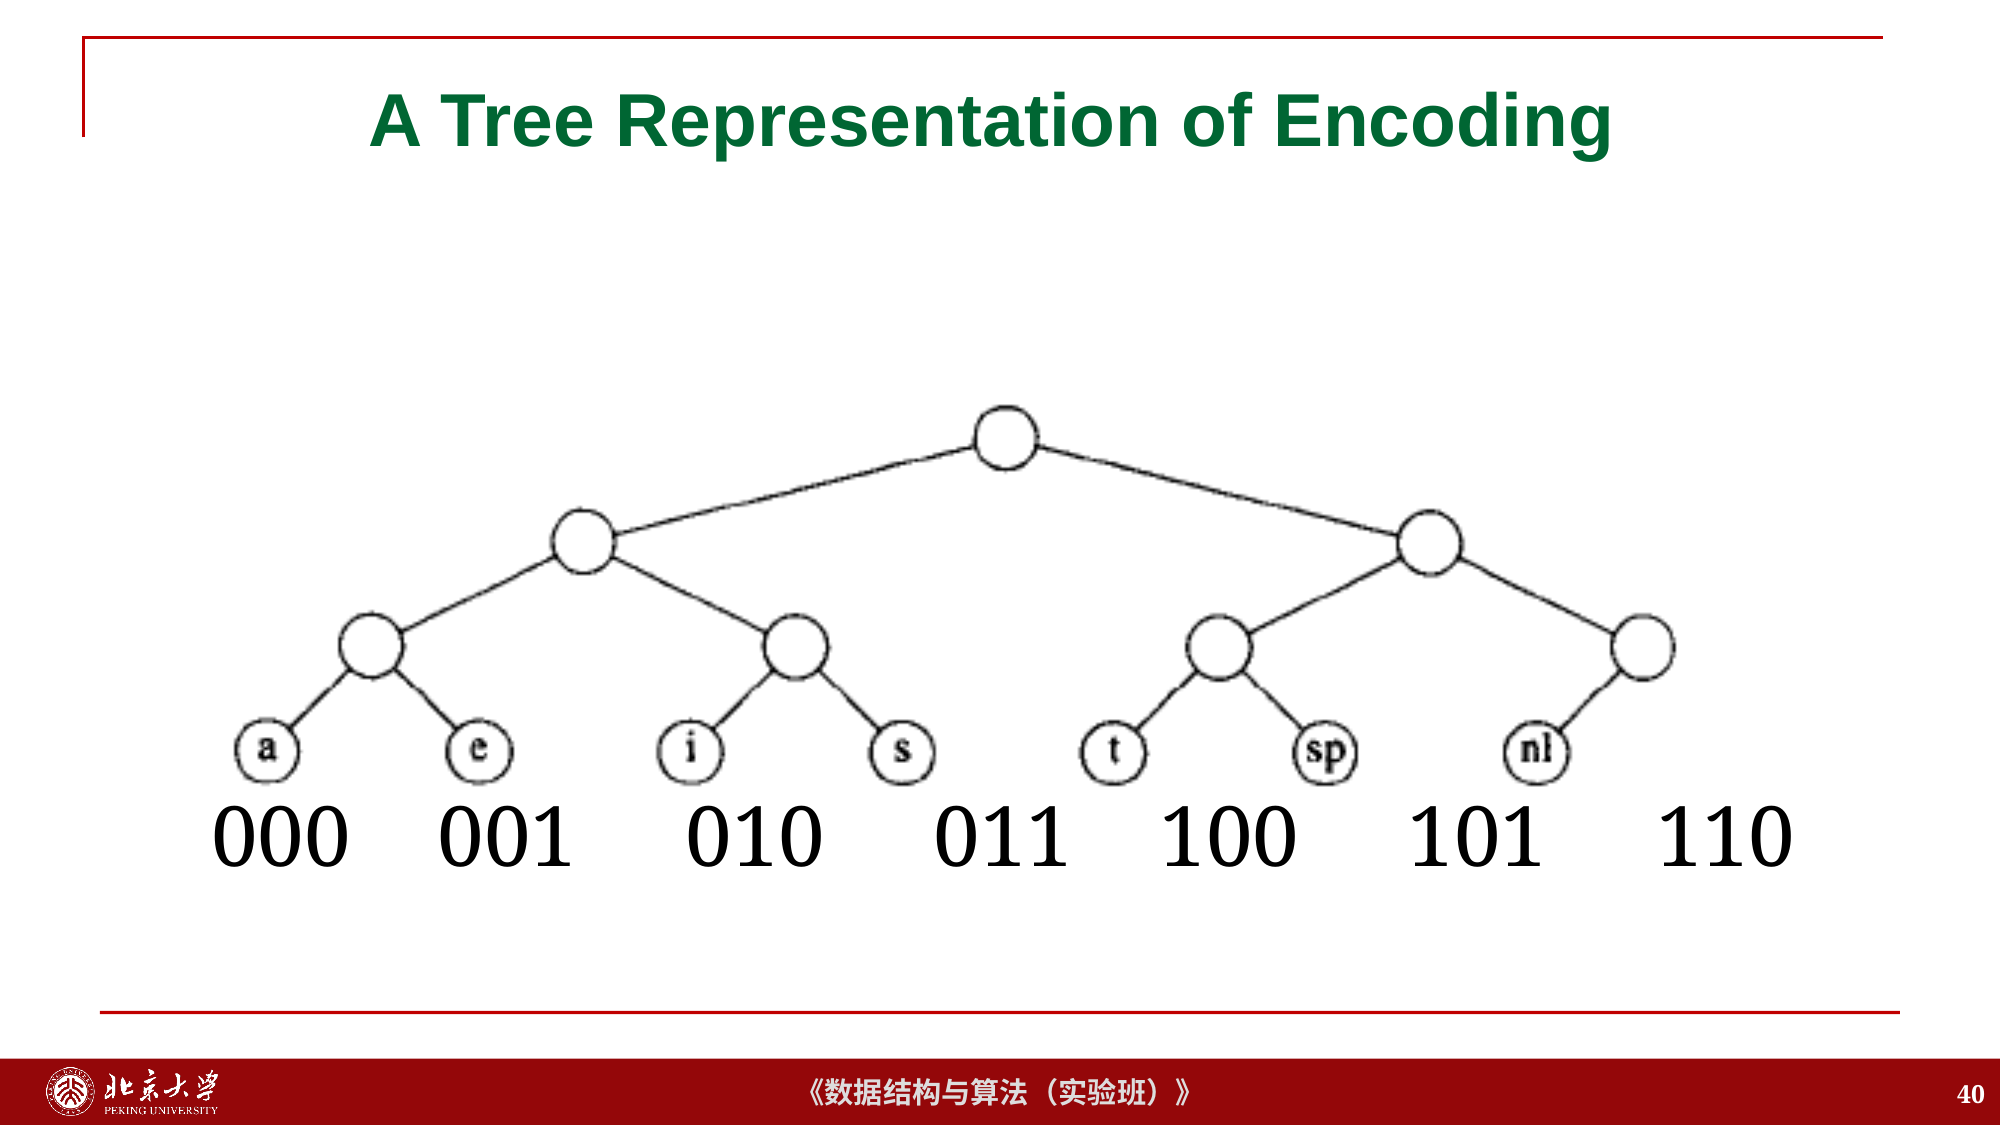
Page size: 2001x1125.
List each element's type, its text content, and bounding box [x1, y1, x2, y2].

picture [172, 337, 1745, 859]
slide_number 40 [1550, 1065, 2000, 1125]
text_box 000 001 010 011 100 101 110 [196, 776, 1934, 891]
picture [46, 1067, 218, 1116]
title A Tree Representation of Encoding [353, 42, 1647, 191]
